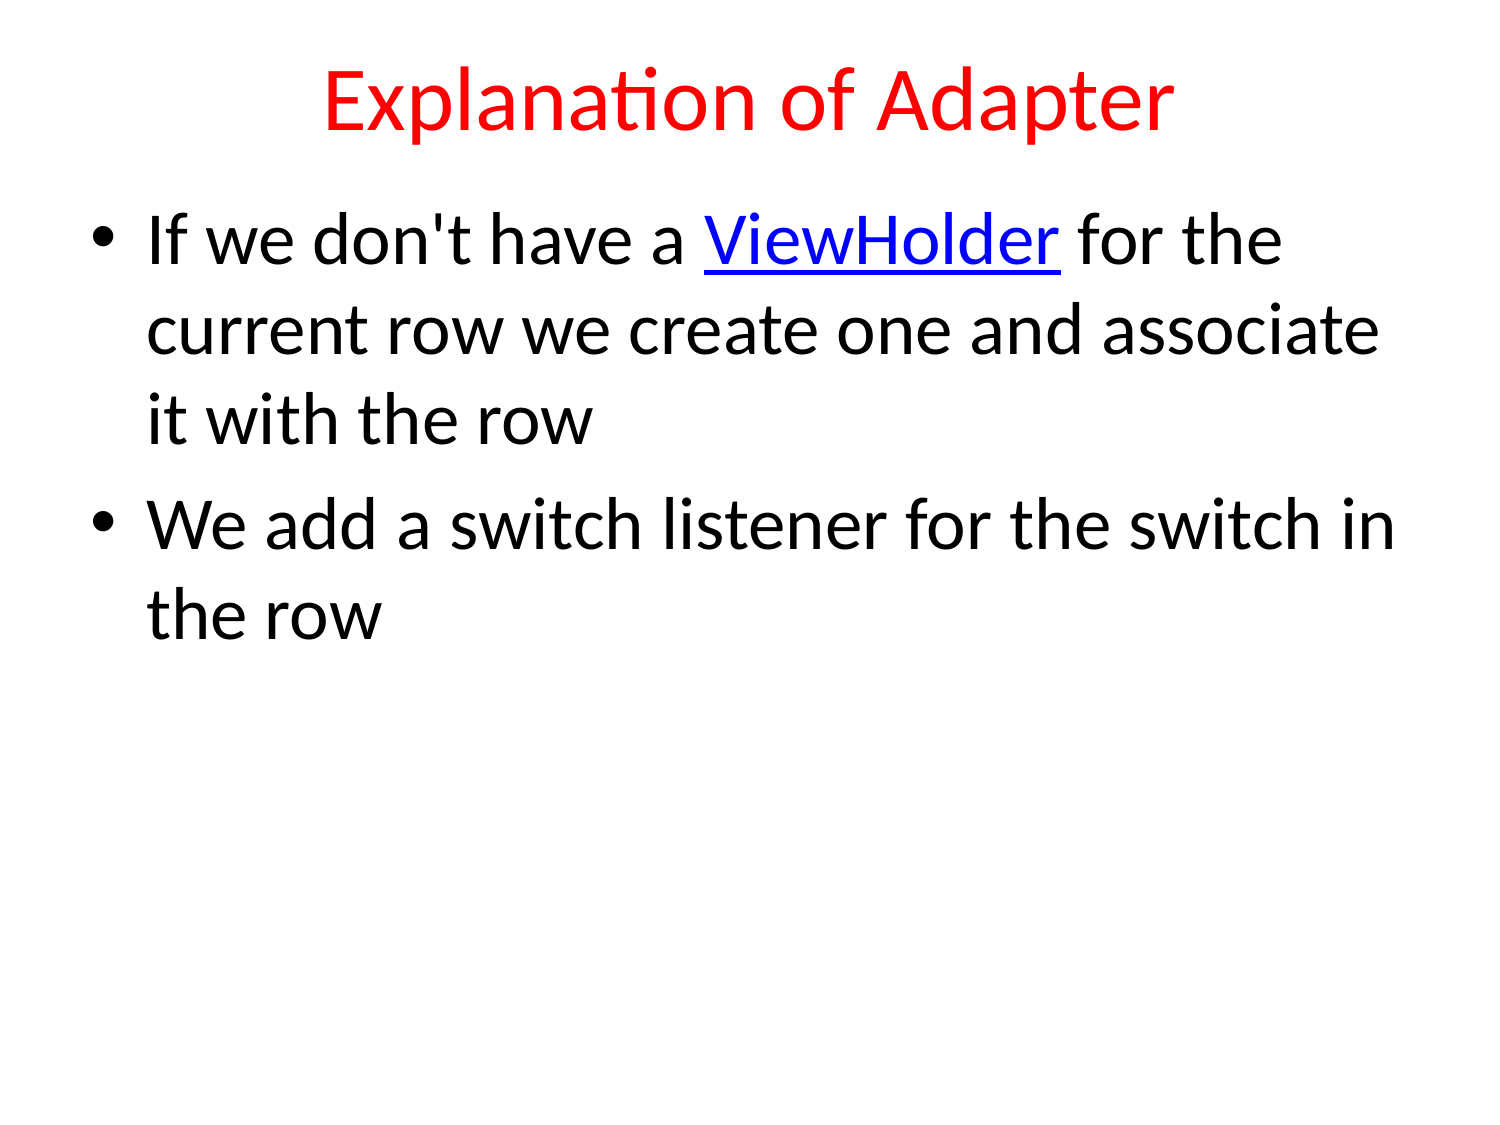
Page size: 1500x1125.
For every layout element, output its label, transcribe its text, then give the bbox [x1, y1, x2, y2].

title Explanation of Adapter [75, 0, 1425, 182]
list If we don't have a ViewHolder for the current row we create one and associate it with the row We add a switch listener for the switch in the row [75, 182, 1425, 1038]
